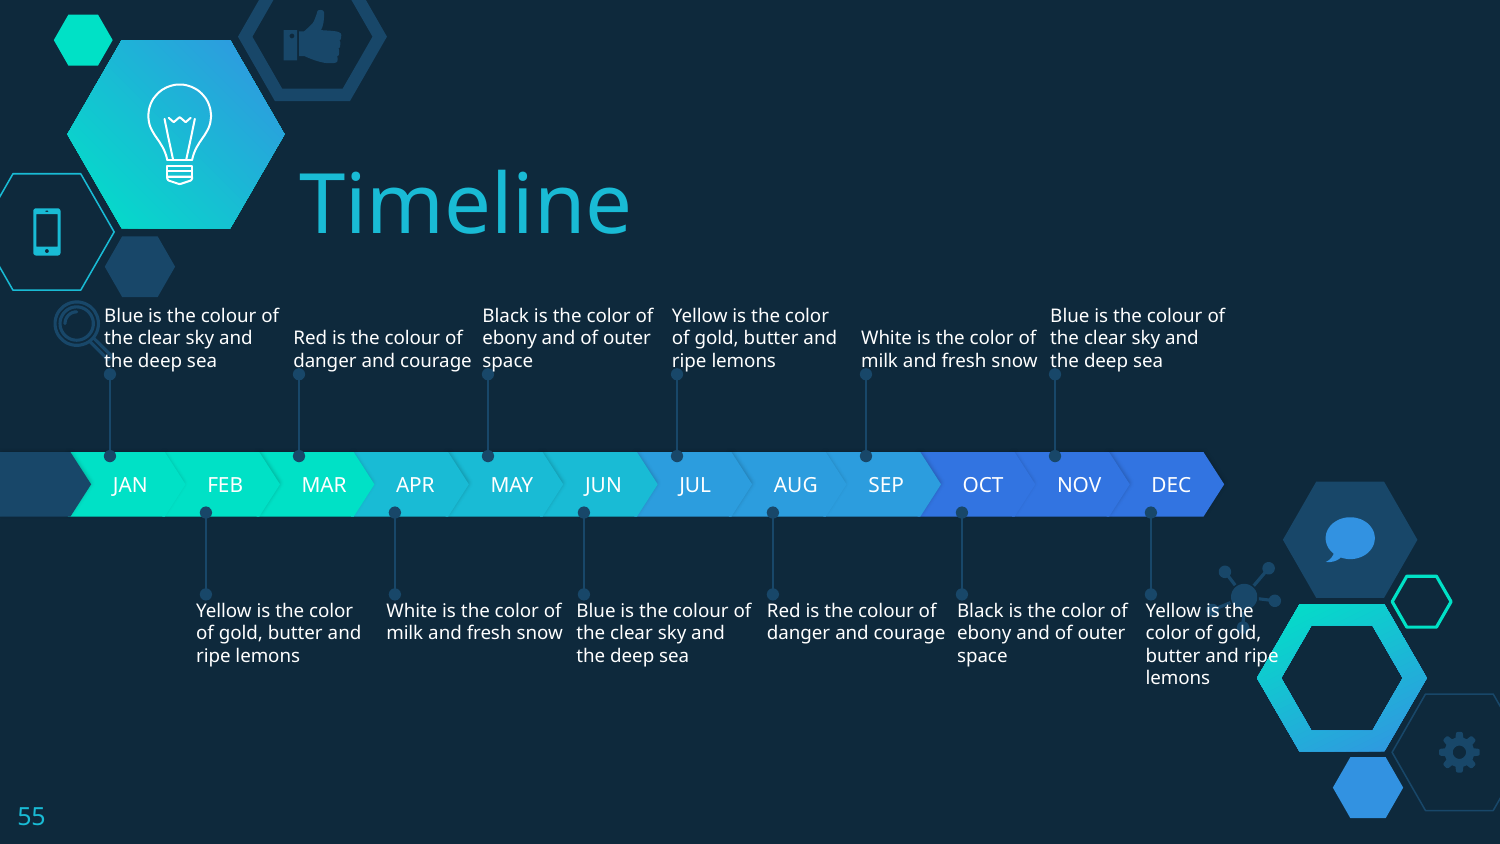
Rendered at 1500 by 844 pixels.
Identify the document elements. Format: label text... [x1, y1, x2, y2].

text_box White is the color of milk and fresh snow [861, 283, 1040, 371]
text_box Red is the colour of danger and courage [293, 283, 473, 371]
text_box JUL [641, 452, 753, 517]
text_box DEC [1113, 452, 1225, 517]
text_box FEB [167, 452, 280, 517]
text_box OCT [924, 452, 1036, 517]
text_box JUN [545, 452, 658, 517]
text_box APR [356, 452, 469, 517]
text_box White is the color of milk and fresh snow [386, 598, 565, 686]
title Timeline [284, 134, 1096, 241]
text_box Blue is the colour of the clear sky and the deep sea [104, 283, 283, 371]
text_box AUG [735, 452, 847, 517]
text_box Yellow is the color of gold, butter and ripe lemons [671, 283, 851, 371]
text_box Black is the color of ebony and of outer space [957, 598, 1136, 686]
text_box Red is the colour of danger and courage [766, 598, 946, 686]
text_box [0, 452, 92, 517]
slide_number 55 [2, 785, 93, 844]
text_box SEP [828, 452, 941, 517]
text_box NOV [1017, 452, 1130, 517]
text_box JAN [74, 452, 186, 517]
text_box Yellow is the color of gold, butter and ripe lemons [195, 598, 375, 686]
text_box Blue is the colour of the clear sky and the deep sea [576, 598, 756, 686]
text_box MAY [452, 452, 564, 517]
text_box Yellow is the color of gold, butter and ripe lemons [1145, 598, 1294, 686]
text_box Black is the color of ebony and of outer space [482, 283, 662, 371]
text_box MAR [263, 452, 375, 517]
text_box Blue is the colour of the clear sky and the deep sea [1050, 283, 1229, 371]
